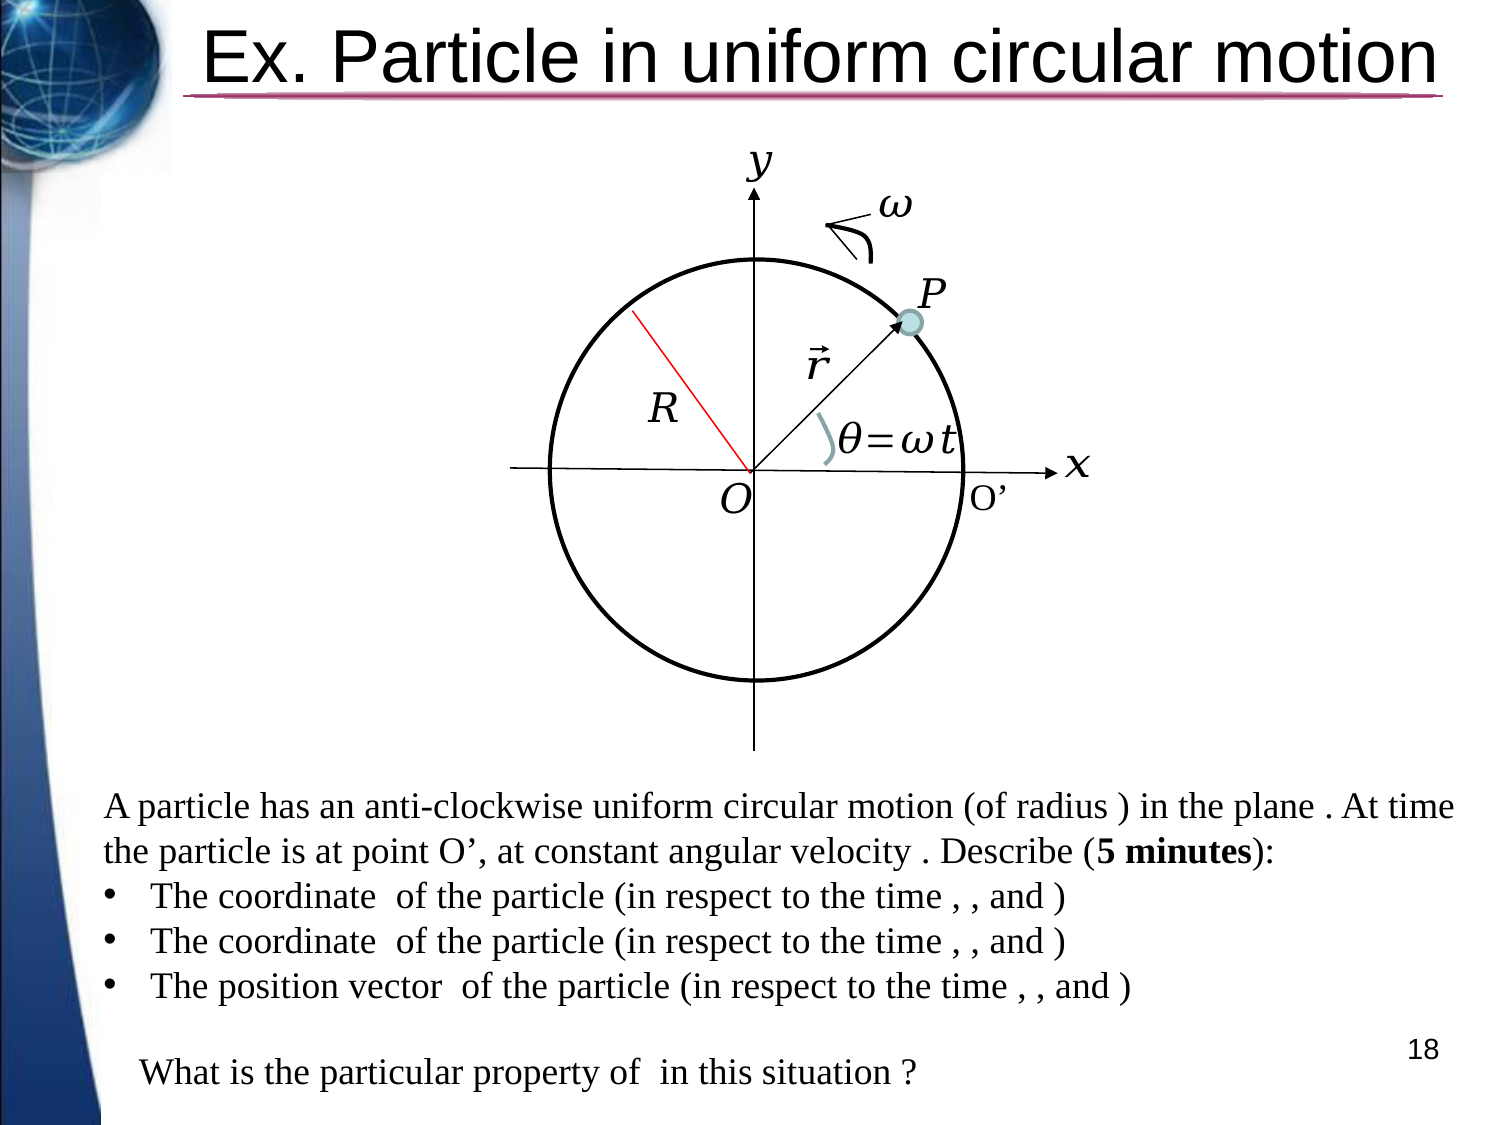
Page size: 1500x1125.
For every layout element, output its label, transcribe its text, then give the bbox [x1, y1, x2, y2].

text_box [759, 482, 959, 683]
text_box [632, 310, 751, 474]
text_box O’ [954, 482, 1025, 525]
text_box [862, 234, 873, 264]
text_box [827, 224, 858, 260]
text_box [907, 335, 966, 466]
text_box [896, 308, 924, 337]
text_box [754, 320, 903, 474]
picture [0, 0, 145, 1125]
title Ex. Particle in uniform circular motion [145, 0, 1496, 188]
slide_number 18 [1104, 1022, 1455, 1092]
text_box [509, 467, 627, 474]
text_box [548, 482, 749, 683]
text_box [759, 257, 899, 319]
text_box [547, 257, 749, 466]
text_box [907, 467, 1058, 474]
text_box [825, 214, 872, 226]
